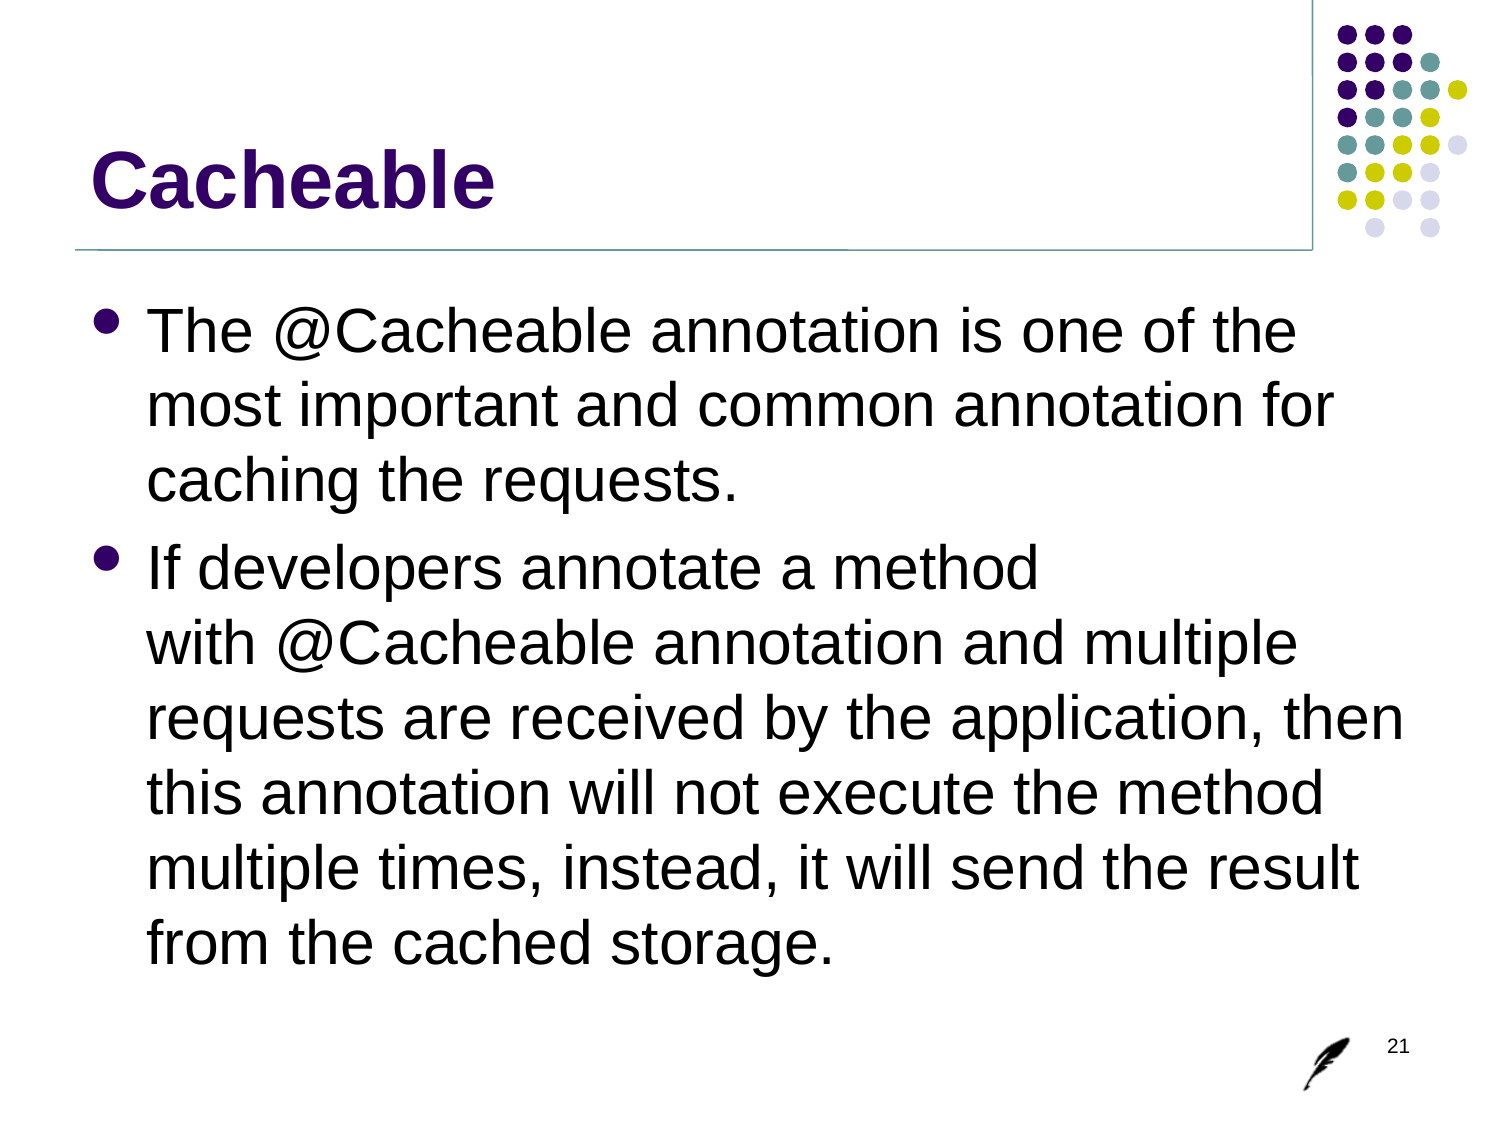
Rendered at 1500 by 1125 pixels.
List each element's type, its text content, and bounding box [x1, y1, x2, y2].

title Cacheable [75, 20, 1313, 233]
slide_number 21 [1074, 1025, 1425, 1100]
list The @Cacheable annotation is one of the most important and common annotation for caching the requests. If developers annotate a method with @Cacheable annotation and multiple requests are received by the application, then this annotation will not execute the method multiple times, instead, it will send the result from the cached storage. [75, 282, 1425, 1006]
